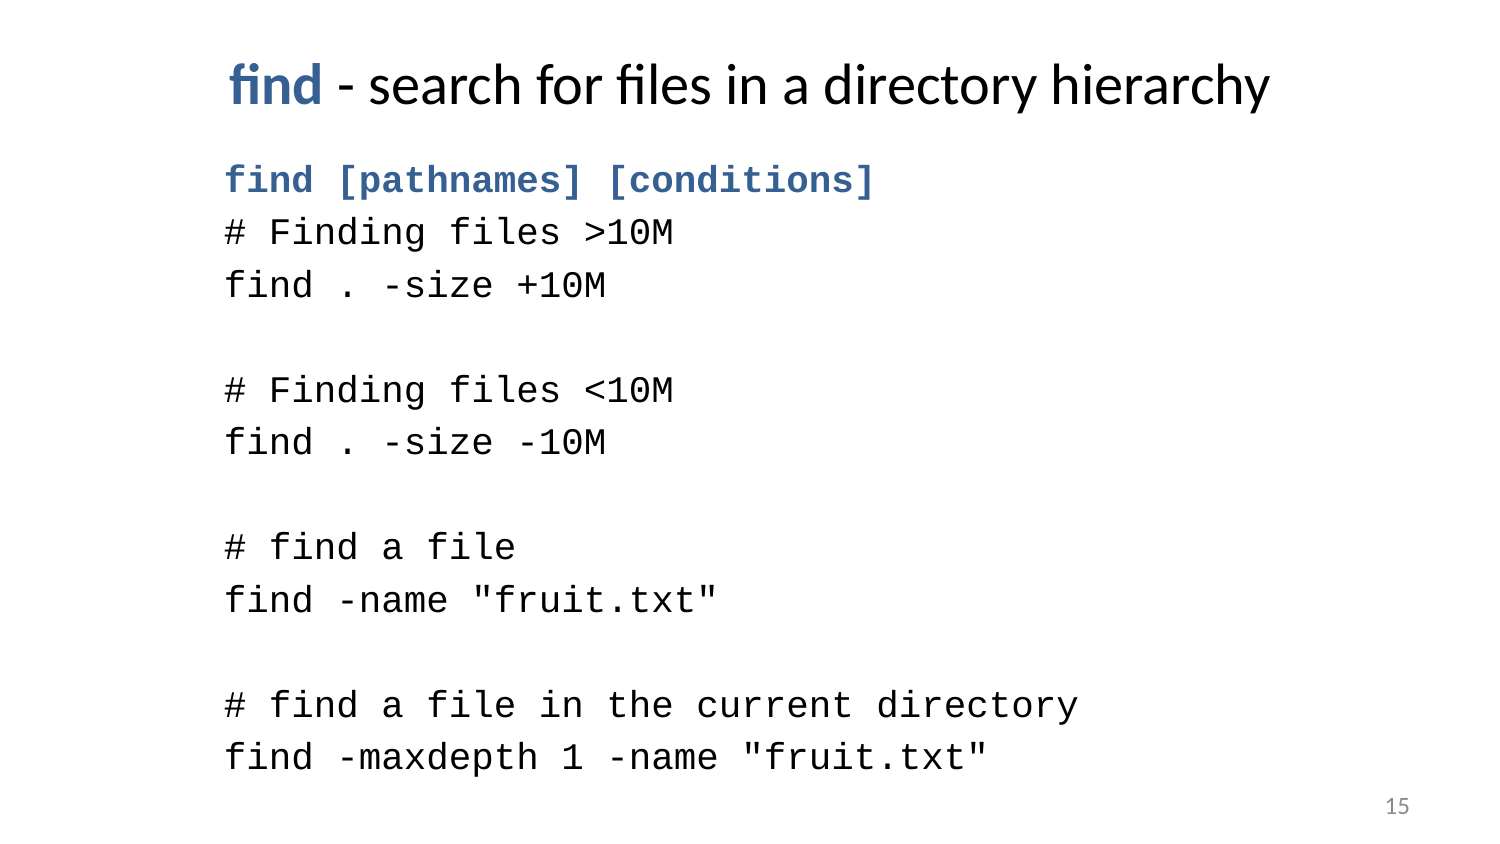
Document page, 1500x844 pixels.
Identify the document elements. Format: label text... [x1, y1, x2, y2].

list find [pathnames] [conditions] # Finding files >10M find . -size +10M # Finding files <10M find . -size -10M # find a file find -name "fruit.txt" # find a file in the current directory find -maxdepth 1 -name "fruit.txt" [208, 147, 1280, 801]
slide_number 15 [1074, 782, 1425, 827]
title find - search for files in a directory hierarchy [75, 33, 1425, 129]
